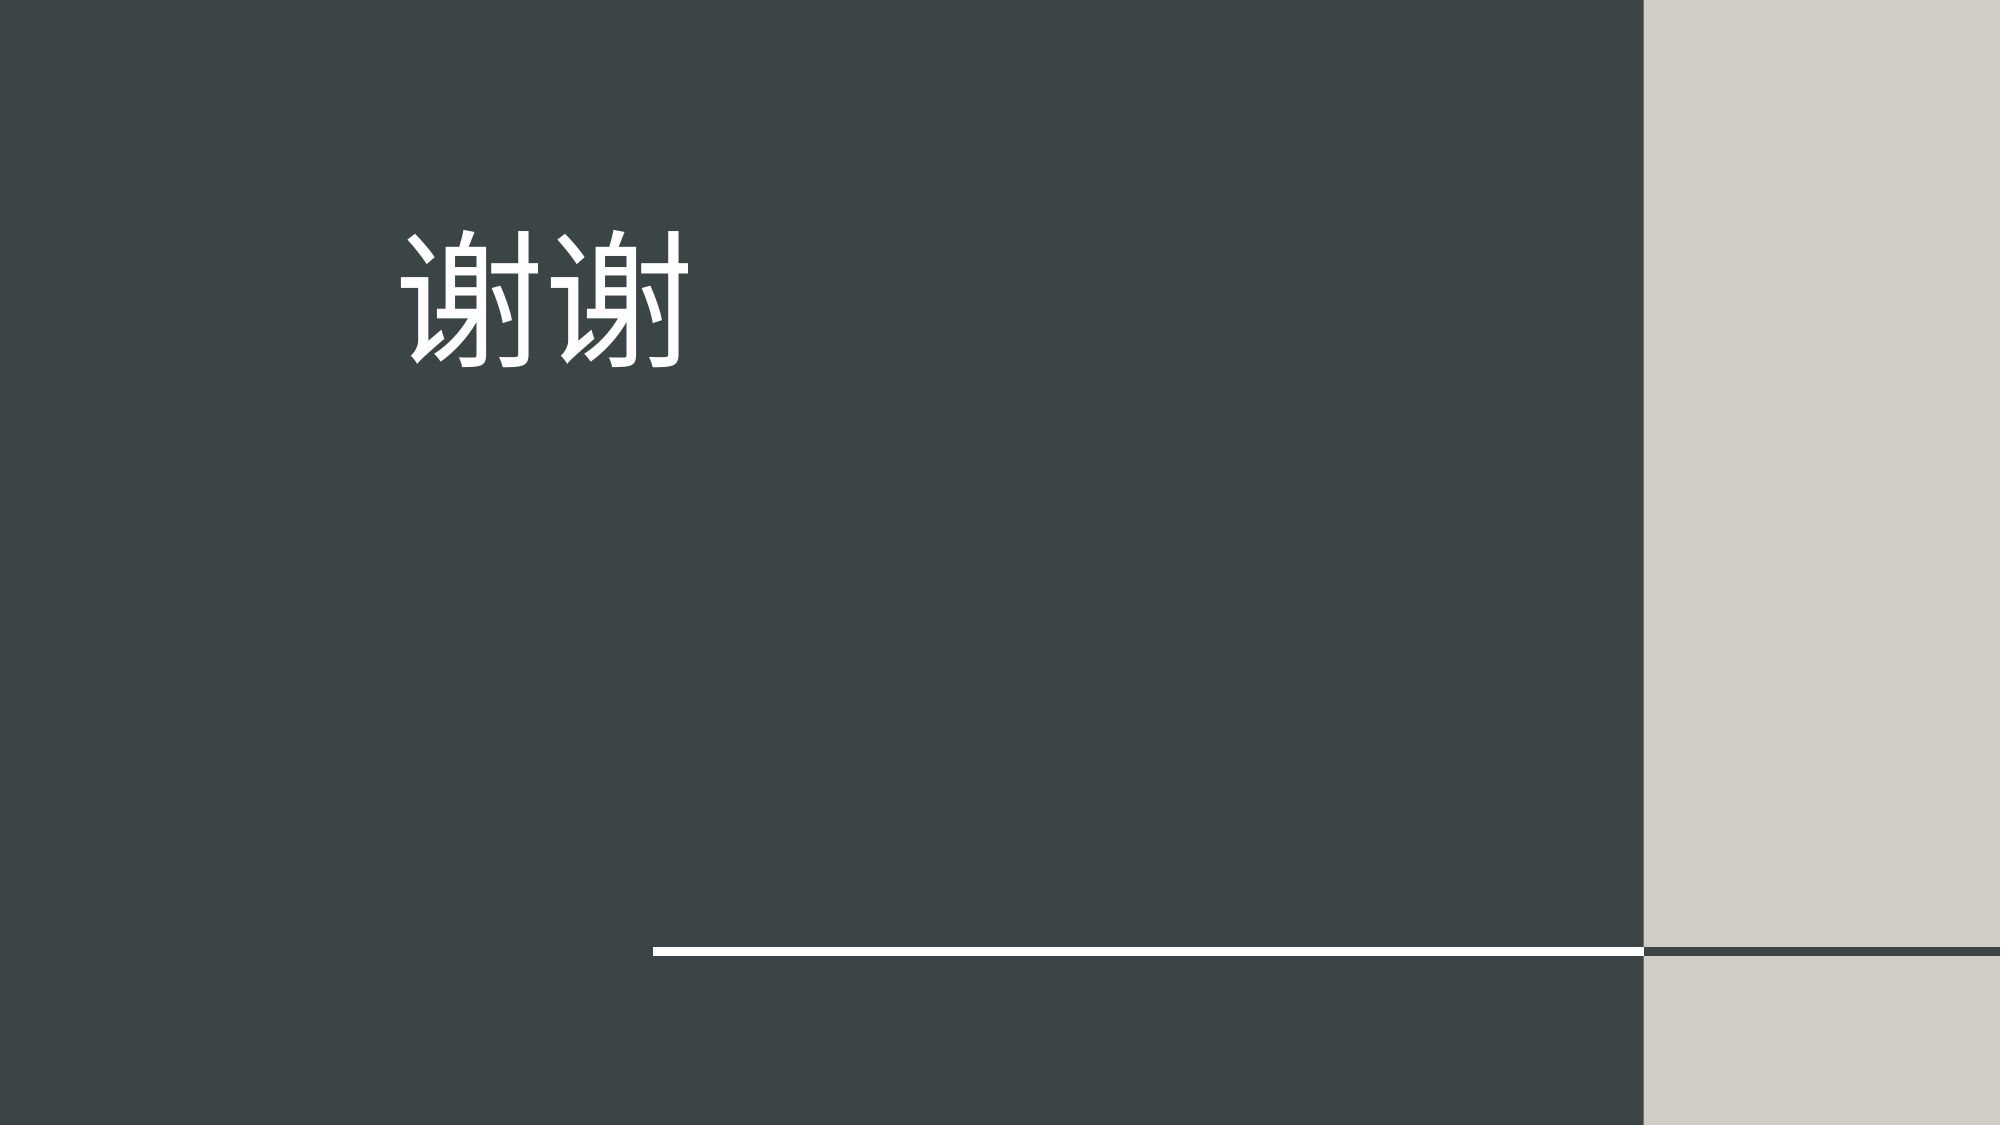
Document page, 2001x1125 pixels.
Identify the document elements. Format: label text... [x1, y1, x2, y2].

title 谢谢 [379, 233, 1256, 514]
